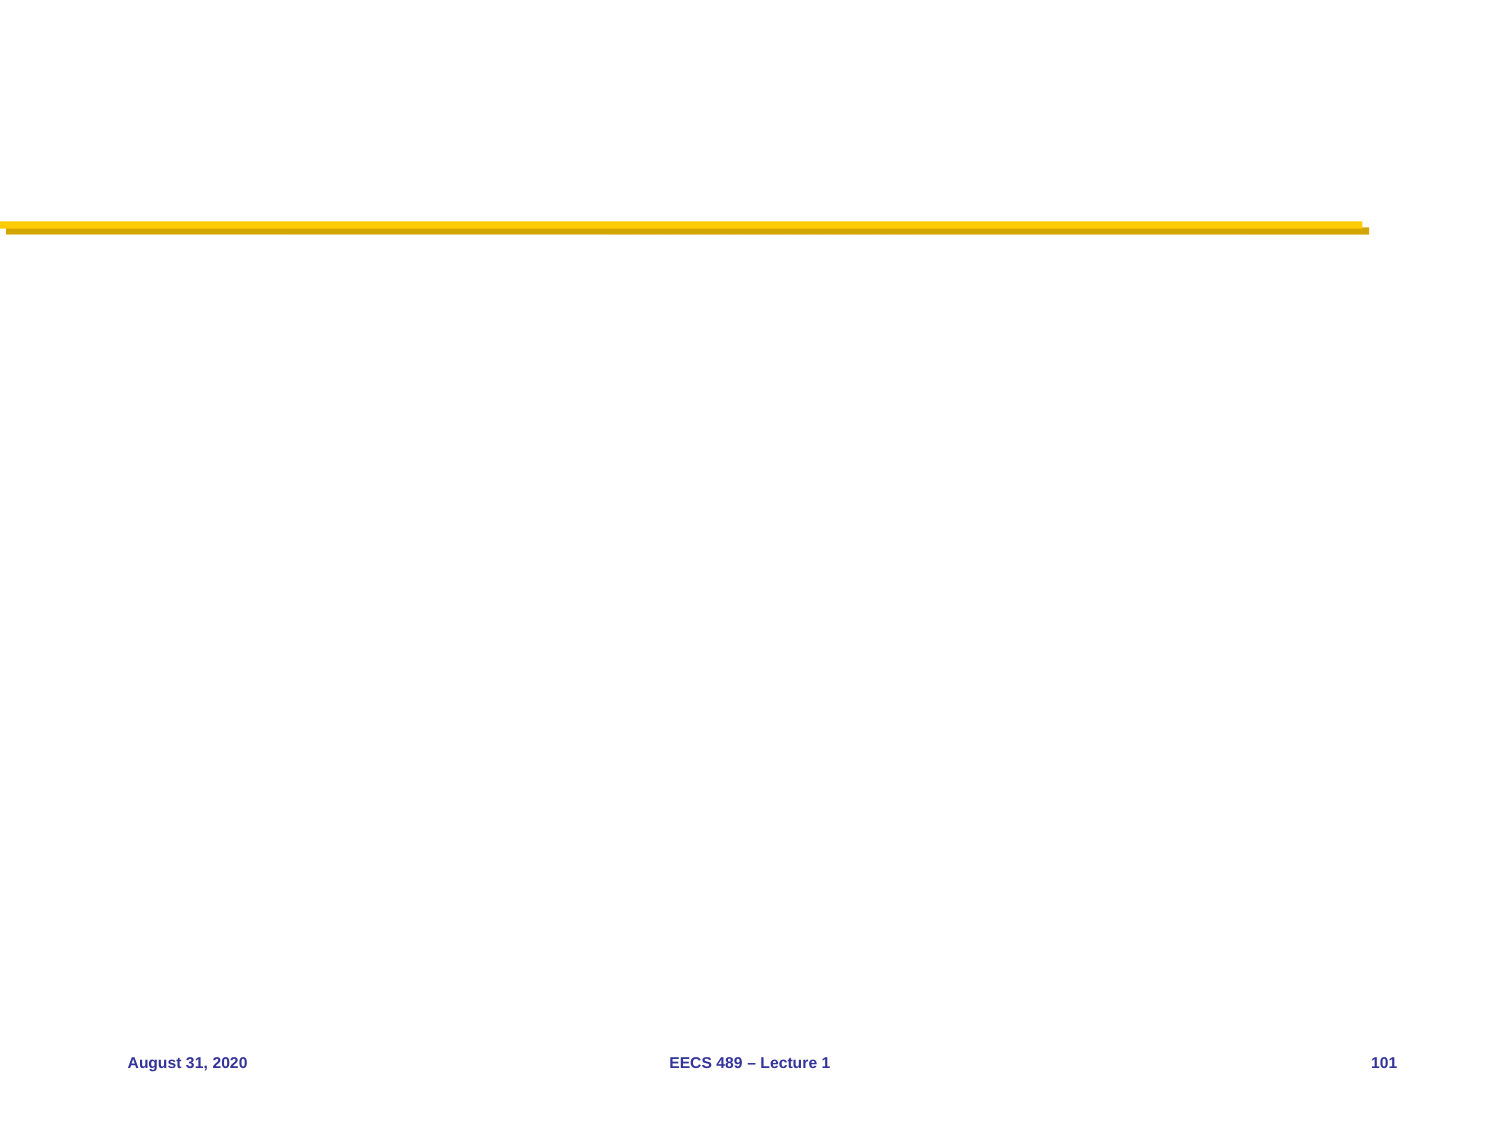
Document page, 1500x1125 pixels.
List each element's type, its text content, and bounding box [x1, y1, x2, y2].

slide_number 101 [1312, 1024, 1413, 1101]
footer EECS 489 – Lecture 1 [512, 1024, 988, 1101]
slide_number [112, 1024, 426, 1101]
